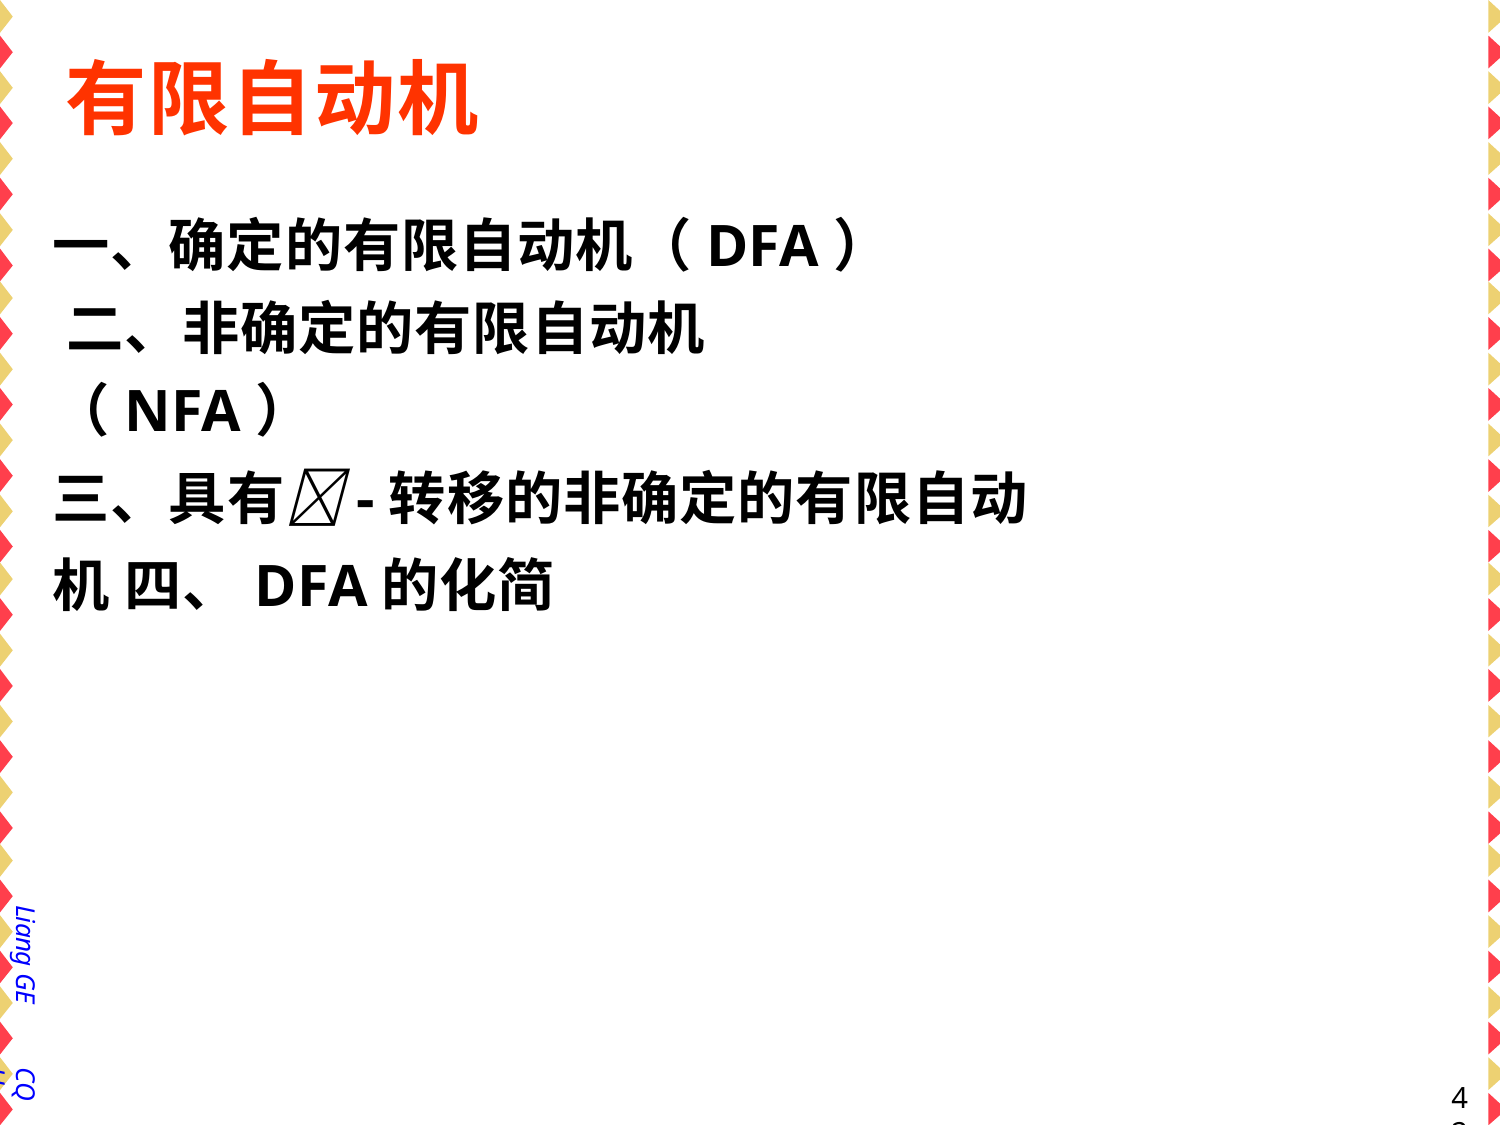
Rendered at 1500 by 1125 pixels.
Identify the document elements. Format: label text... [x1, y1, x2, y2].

text_box CQU [10, 1065, 41, 1107]
text_box Liang GE [10, 902, 41, 1007]
text_box 一、确定的有限自动机（DFA） 二、非确定的有限自动机（NFA） 三、具有-转移的非确定的有限自动机 四、DFA的化简 [50, 193, 1048, 619]
text_box 42 [1449, 1077, 1483, 1125]
title 有限自动机 [62, 44, 486, 193]
